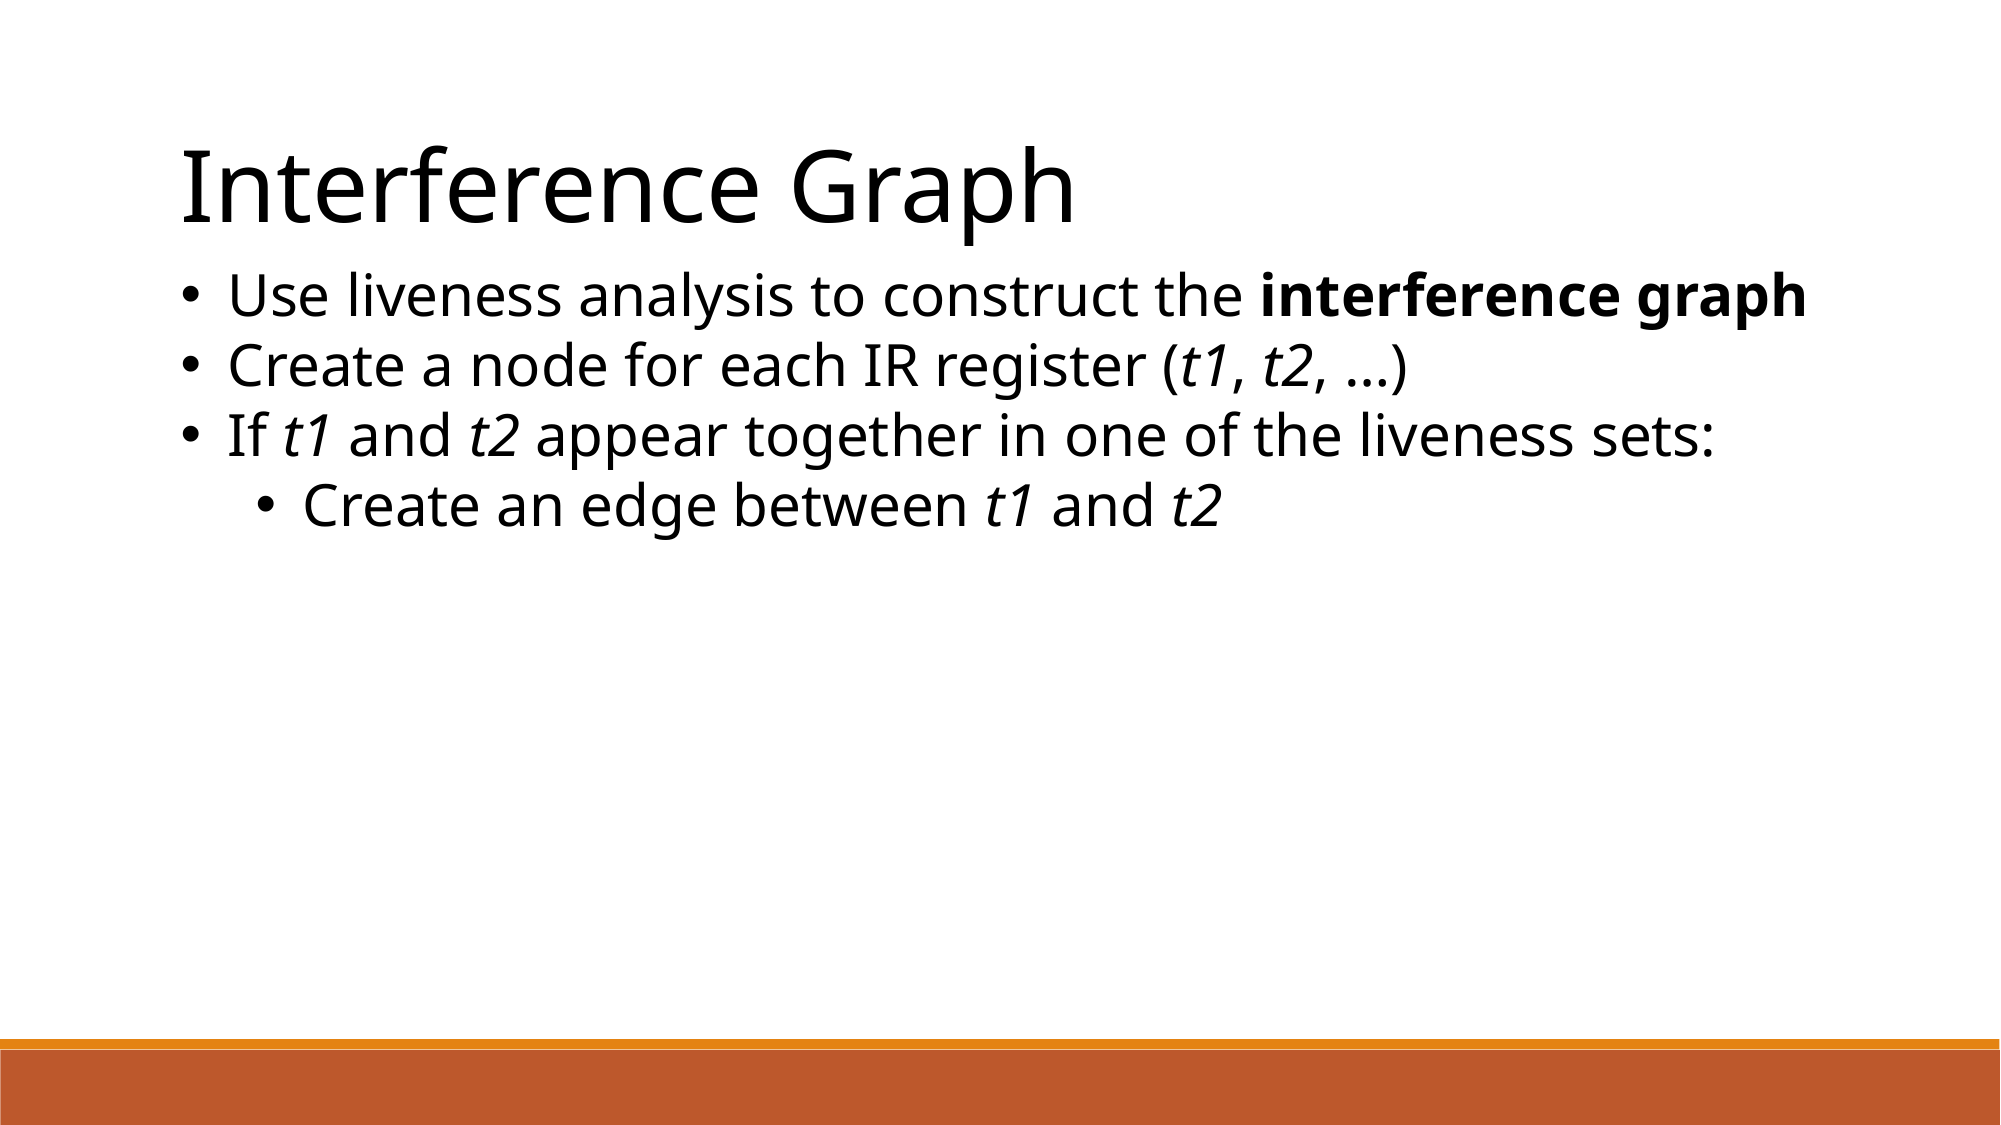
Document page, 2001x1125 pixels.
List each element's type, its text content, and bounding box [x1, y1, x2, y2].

text_box Interference Graph [165, 114, 1829, 250]
text_box Use liveness analysis to construct the interference graph Create a node for each IR register (t1, t2, …) If t1 and t2 appear together in one of the liveness sets: Create an edge between t1 and t2 [165, 250, 1857, 546]
